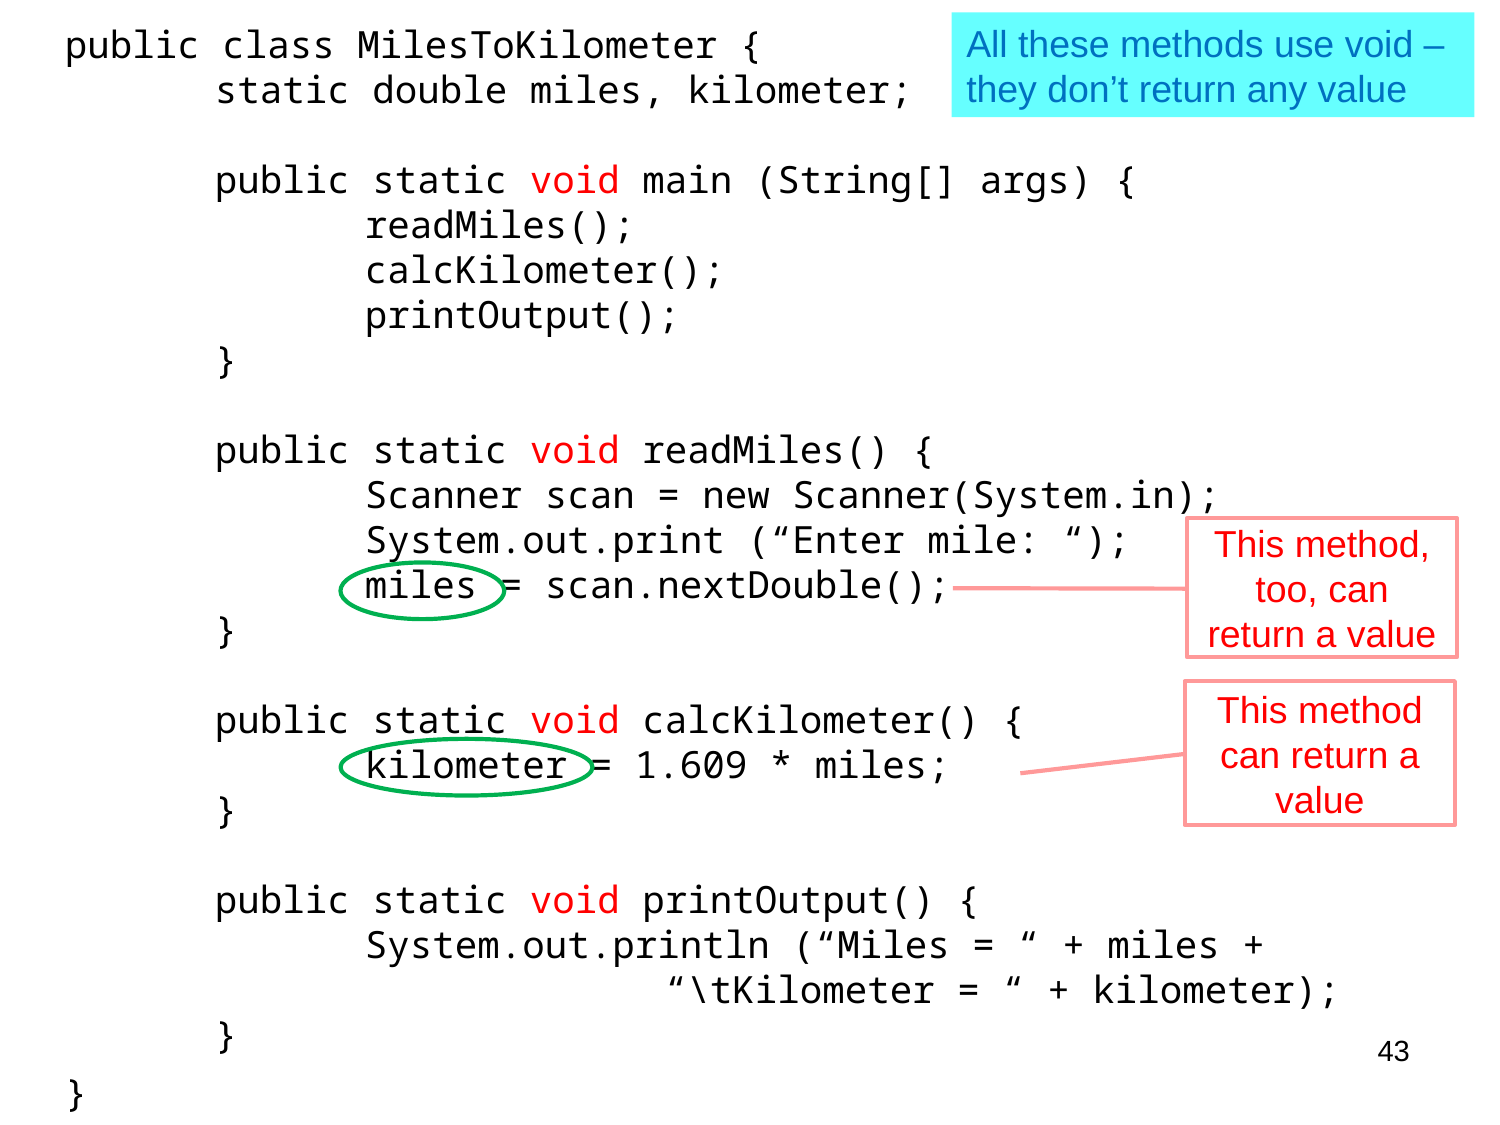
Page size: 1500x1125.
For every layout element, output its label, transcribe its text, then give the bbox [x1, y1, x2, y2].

text_box This method, too, can return a value [952, 516, 1459, 659]
slide_number 43 [1074, 1024, 1426, 1103]
text_box [338, 736, 595, 798]
text_box public class MilesToKilometer { static double miles, kilometer; public static void main (String[] args) { readMiles(); calcKilometer(); printOutput(); } public static void readMiles() { Scanner scan = new Scanner(System.in); System.out.print (“Enter mile: “); miles = scan.nextDouble(); } public static void calcKilometer() { kilometer = 1.609 * miles; } public static void printOutput() { System.out.println (“Miles = “ + miles + “\tKilometer = “ + kilometer); } } [49, 13, 1455, 1124]
text_box [338, 560, 507, 622]
text_box All these methods use void – they don’t return any value [951, 12, 1475, 118]
text_box This method can return a value [1020, 679, 1457, 827]
